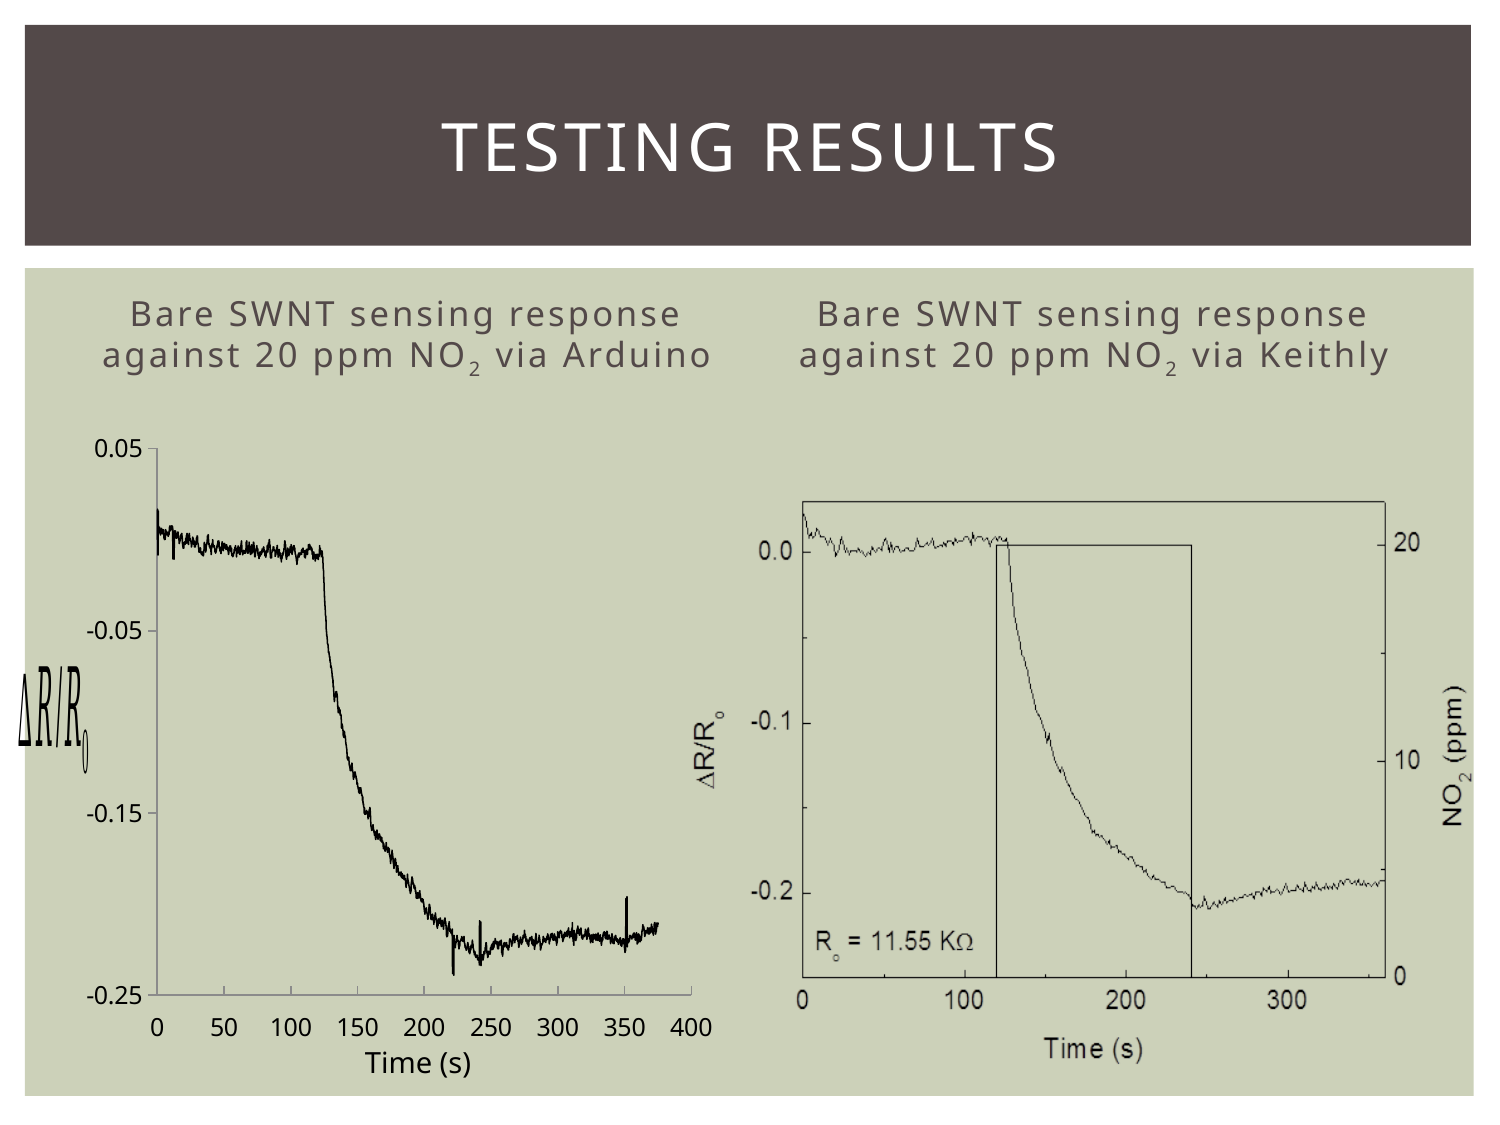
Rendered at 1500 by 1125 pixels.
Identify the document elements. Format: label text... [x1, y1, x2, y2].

list Bare SWNT sensing response against 20 ppm NO2 via Arduino [75, 282, 738, 388]
chart [74, 424, 649, 1051]
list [649, 424, 1500, 1088]
text_box Time (s) [350, 1058, 525, 1088]
list Bare SWNT sensing response against 20 ppm NO2 via Keithly [761, 282, 1425, 388]
title TESTING RESULTS [62, 58, 1438, 232]
